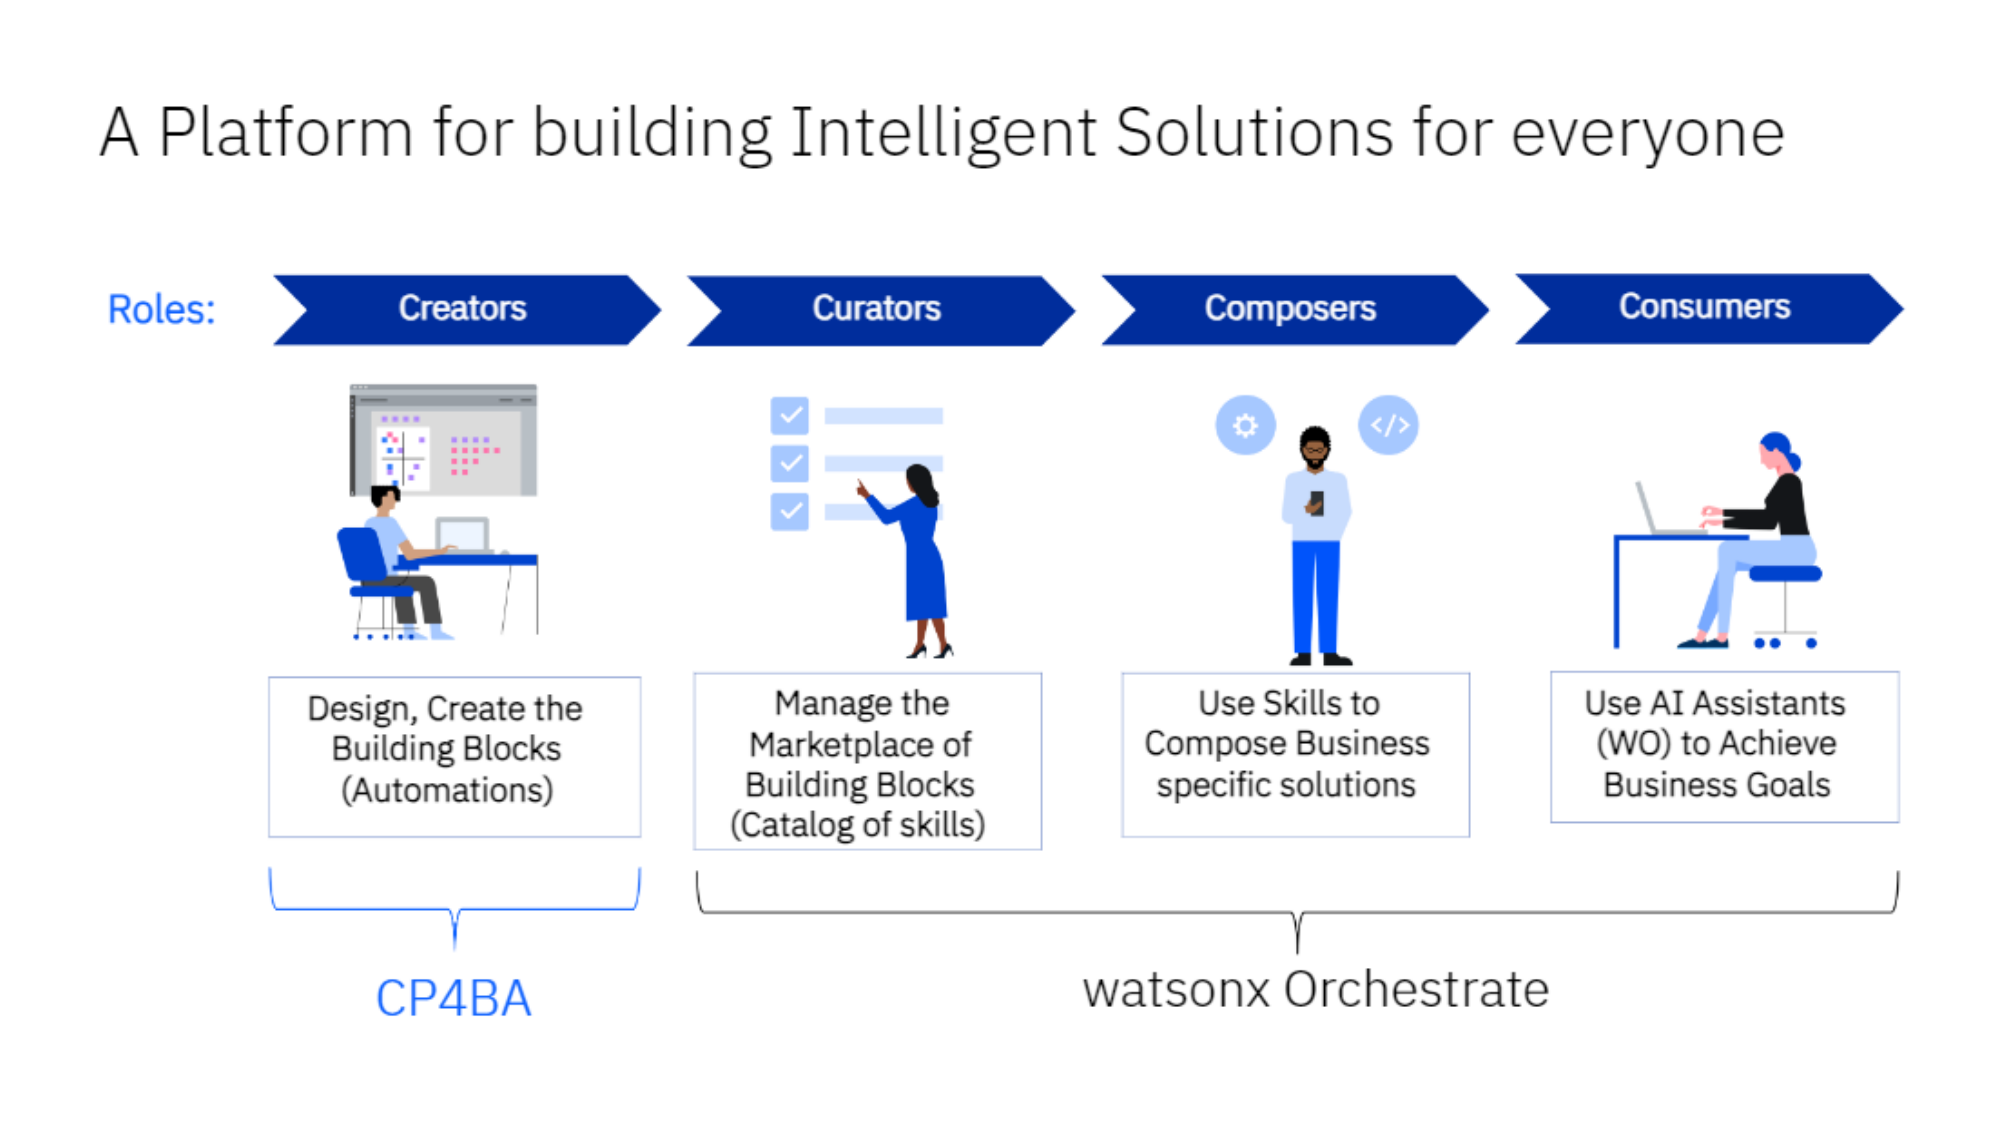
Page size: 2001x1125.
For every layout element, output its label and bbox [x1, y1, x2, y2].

picture [89, 98, 1966, 1037]
